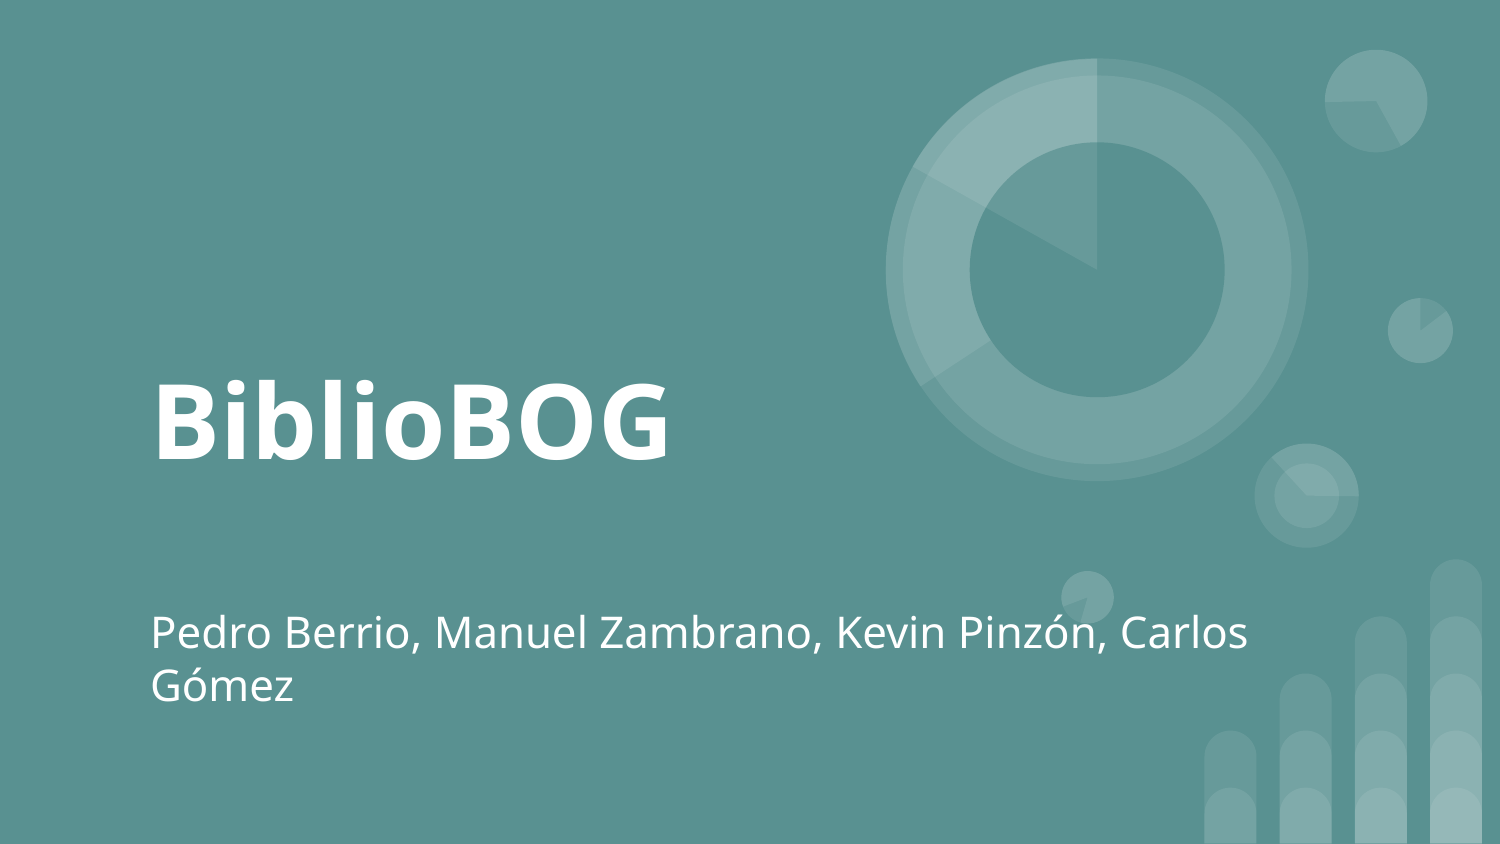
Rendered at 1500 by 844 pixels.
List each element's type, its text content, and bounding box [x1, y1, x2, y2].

title BiblioBOG [135, 264, 834, 572]
subtitle Pedro Berrio, Manuel Zambrano, Kevin Pinzón, Carlos Gómez [135, 589, 1390, 719]
